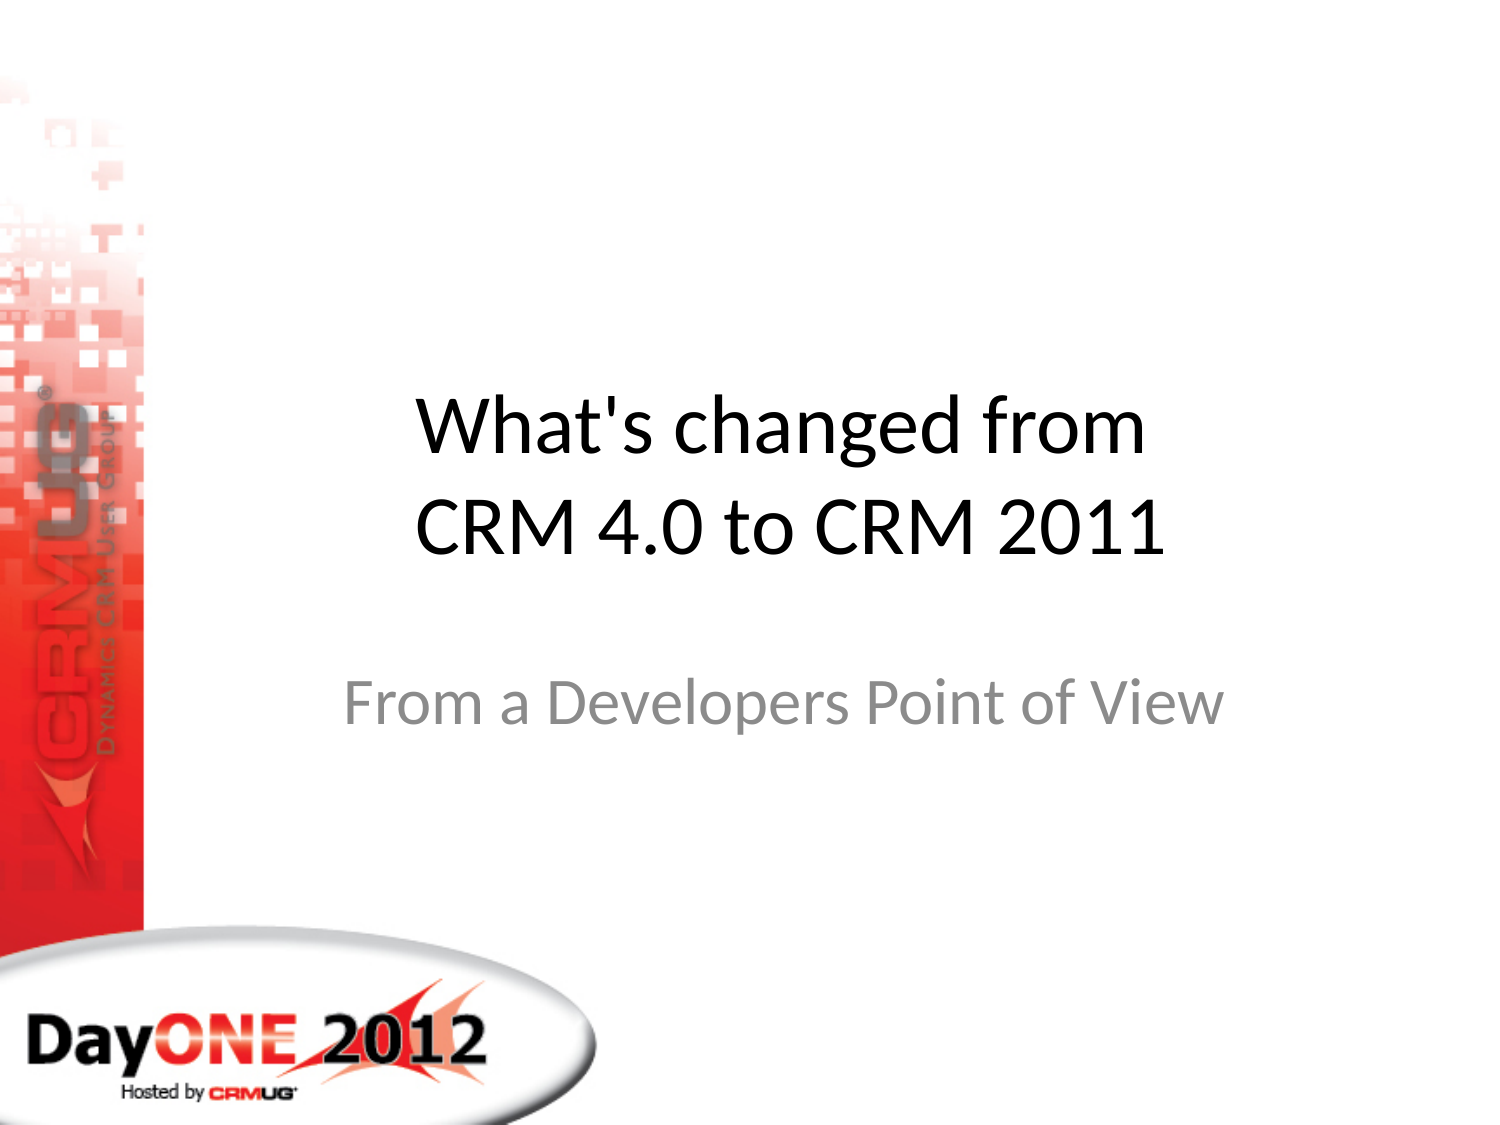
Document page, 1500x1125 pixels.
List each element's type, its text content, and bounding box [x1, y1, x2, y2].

title What's changed from CRM 4.0 to CRM 2011 [154, 360, 1430, 580]
subtitle From a Developers Point of View [267, 650, 1317, 912]
picture [0, 62, 1500, 1125]
